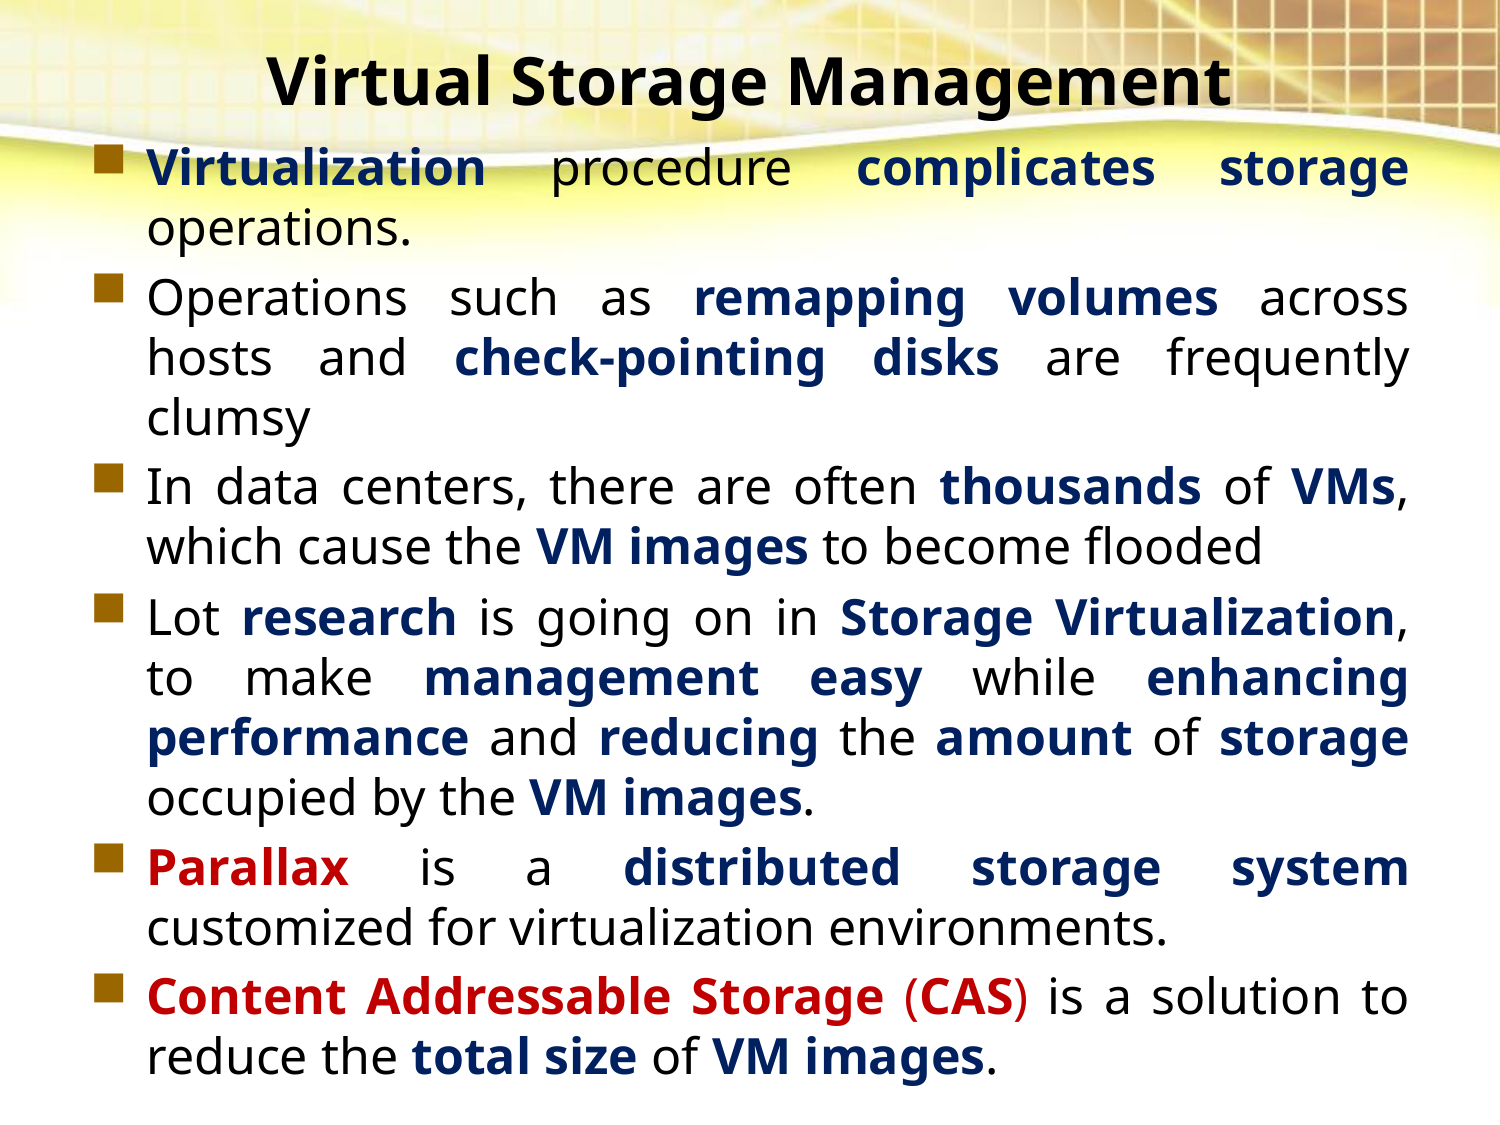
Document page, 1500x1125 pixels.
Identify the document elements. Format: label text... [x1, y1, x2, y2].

title Virtual Storage Management [74, 29, 1426, 127]
picture [0, 0, 1500, 1125]
list Virtualization procedure complicates storage operations. Operations such as remapping volumes across hosts and check-pointing disks are frequently clumsy In data centers, there are often thousands of VMs, which cause the VM images to become flooded Lot research is going on in Storage Virtualization, to make management easy while enhancing performance and reducing the amount of storage occupied by the VM images. Parallax is a distributed storage system customized for virtualization environments. Content Addressable Storage (CAS) is a solution to reduce the total size of VM images. [74, 127, 1426, 1096]
